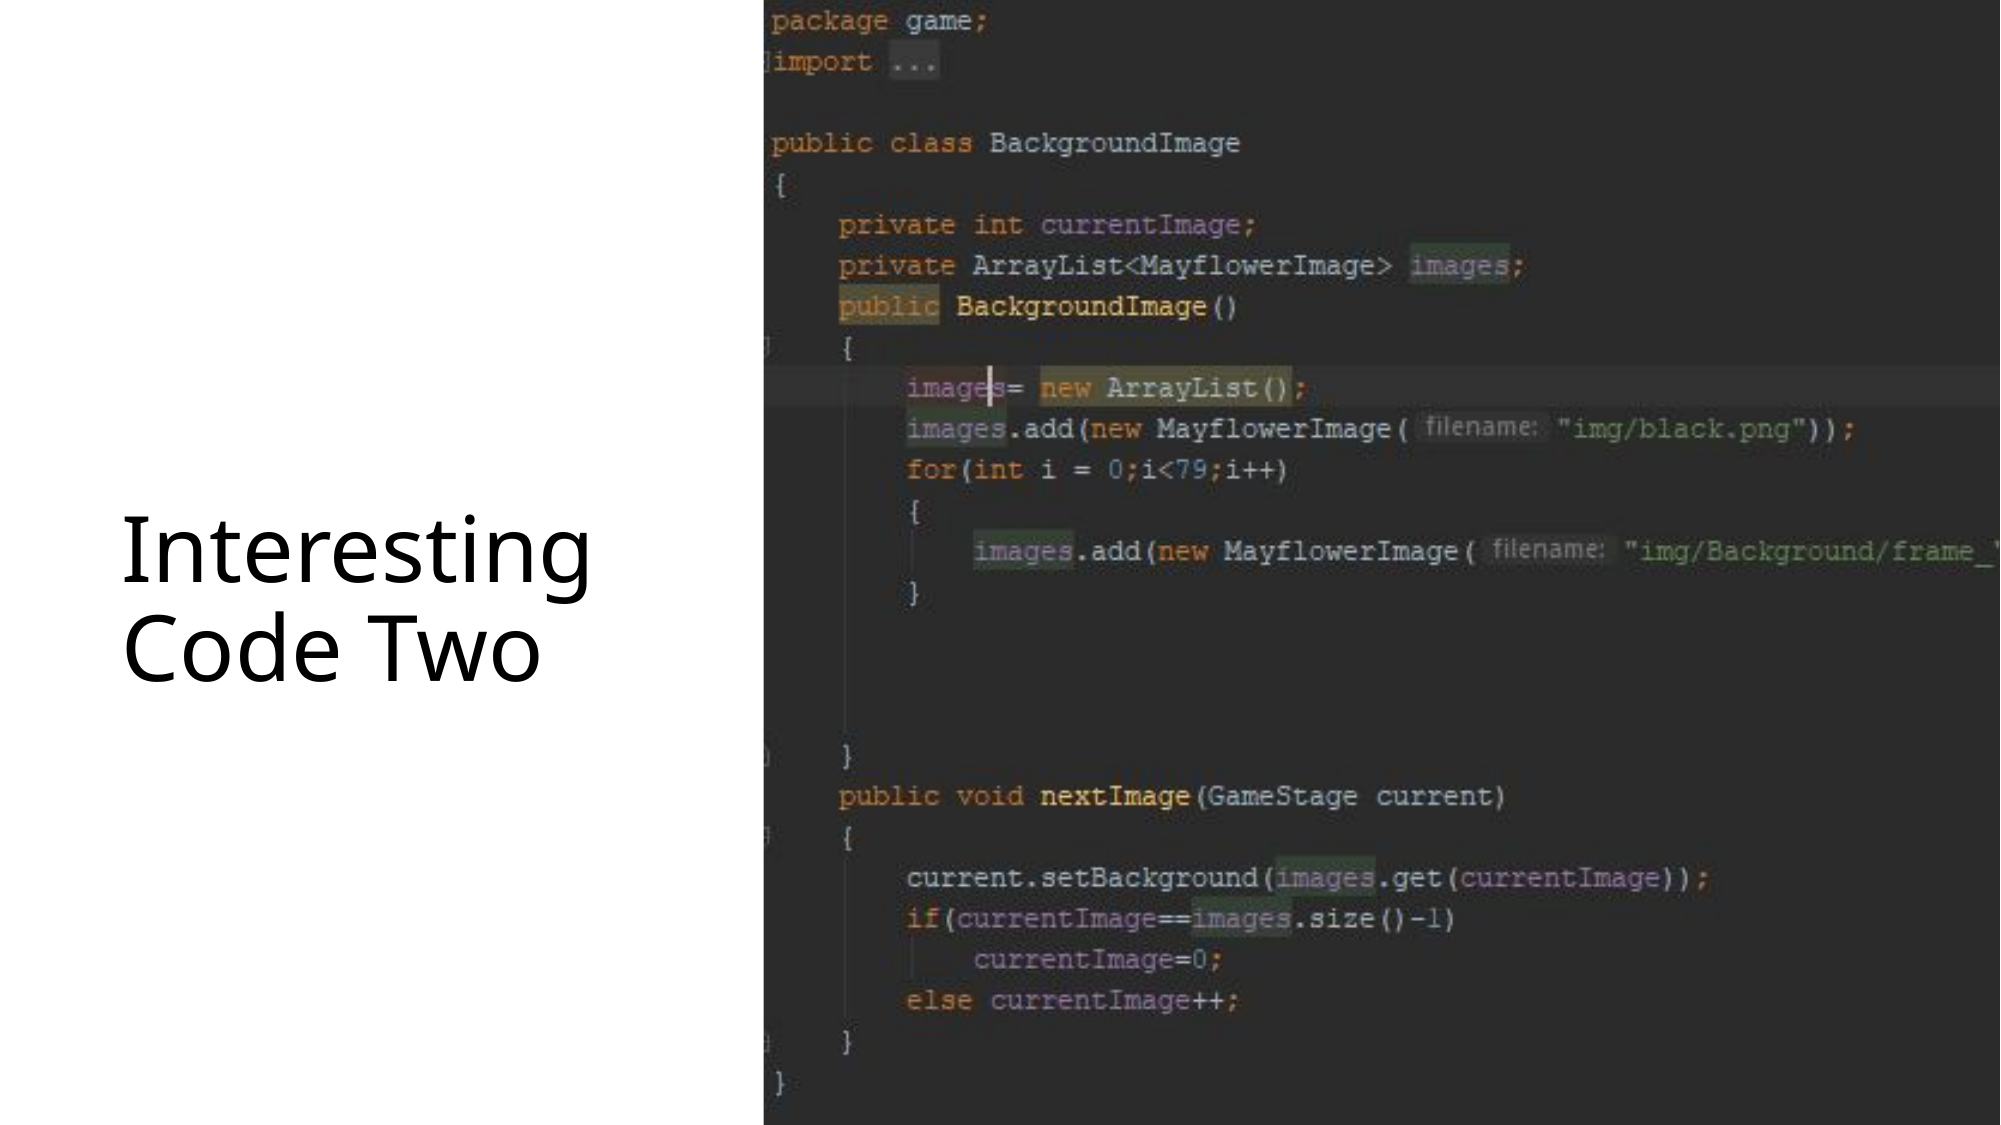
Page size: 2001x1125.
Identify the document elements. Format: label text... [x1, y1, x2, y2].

picture [763, 0, 2000, 1125]
title Interesting Code Two [106, 104, 661, 709]
